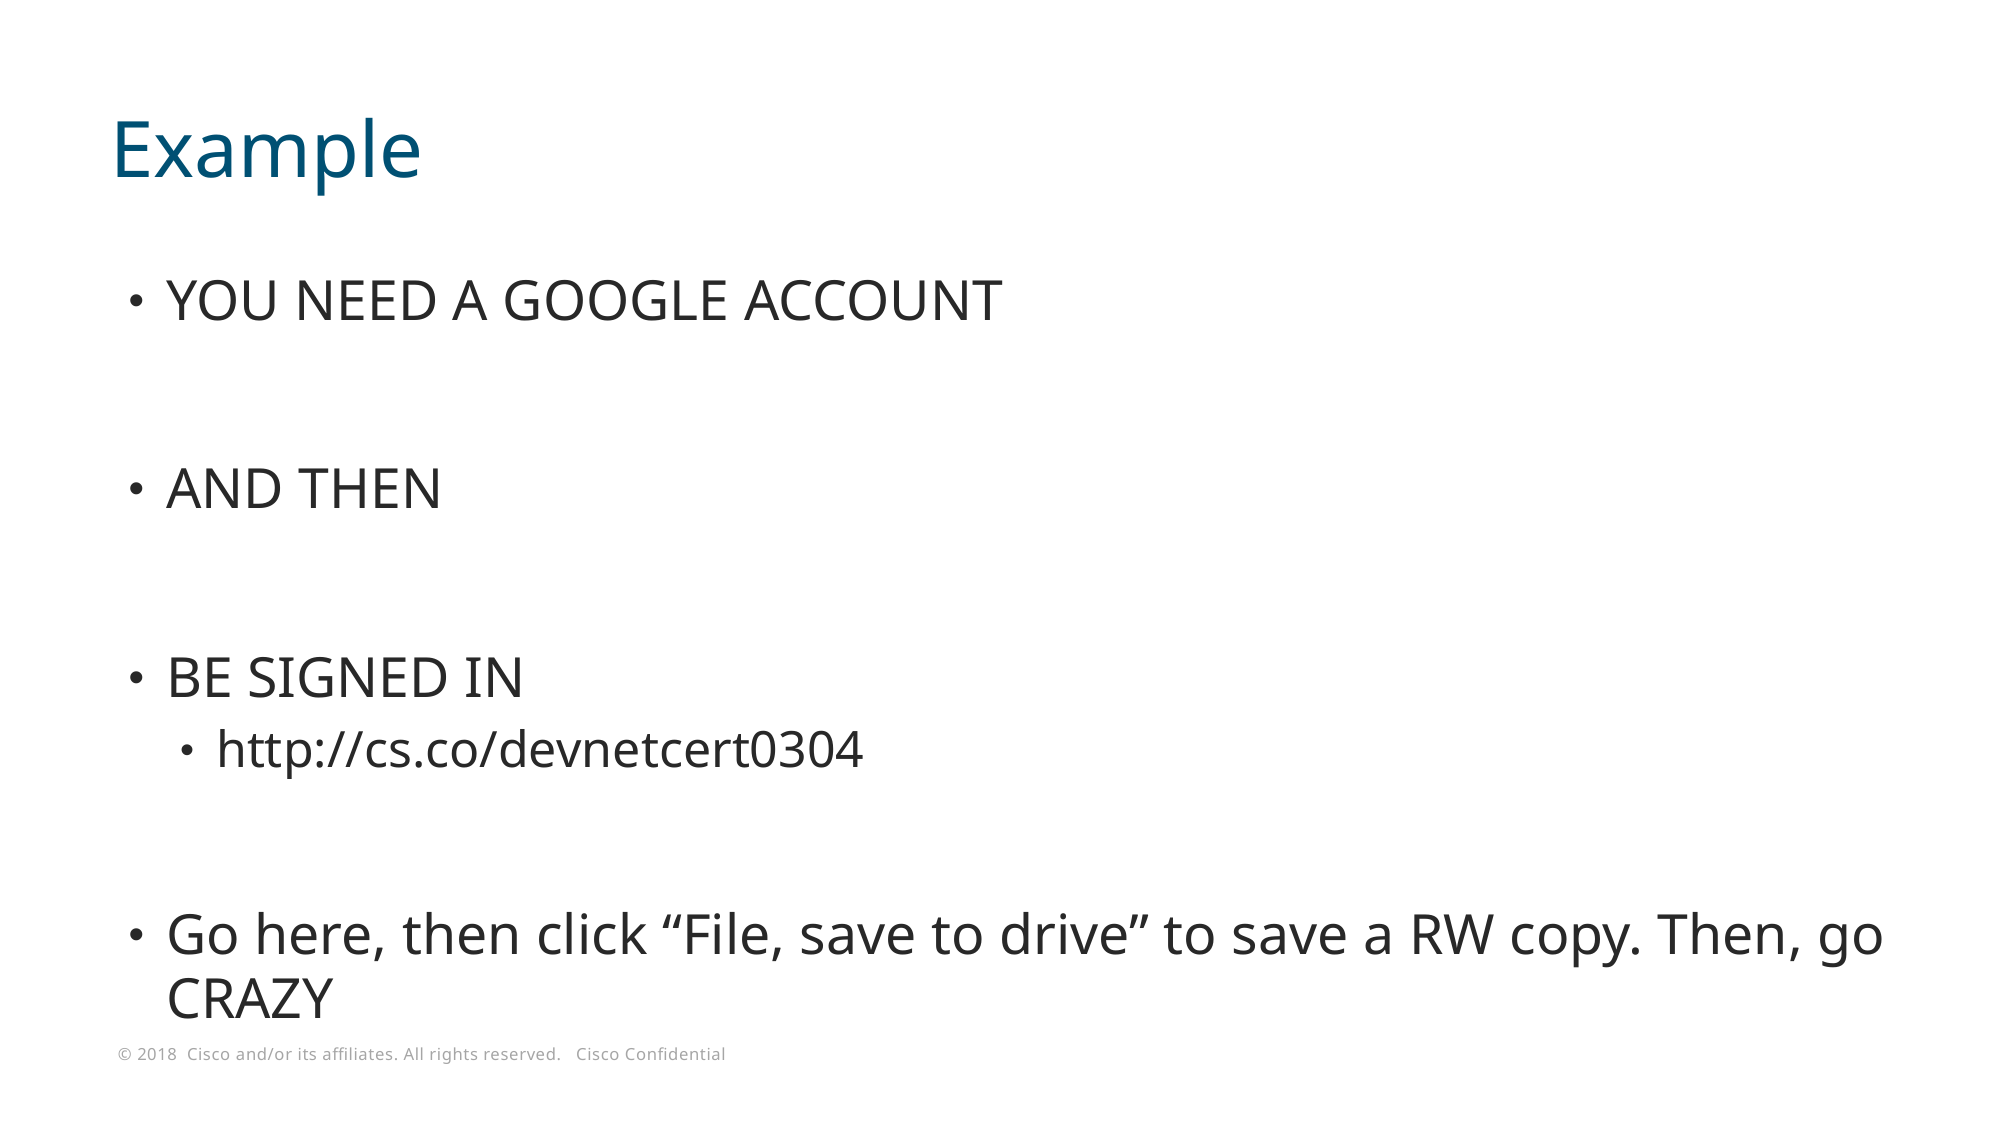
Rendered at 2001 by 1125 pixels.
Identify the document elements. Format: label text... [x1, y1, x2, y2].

title Example [95, 74, 1922, 235]
list YOU NEED A GOOGLE ACCOUNT AND THEN BE SIGNED IN http://cs.co/devnetcert0304 Go here, then click “File, save to drive” to save a RW copy. Then, go CRAZY [101, 262, 1912, 1005]
